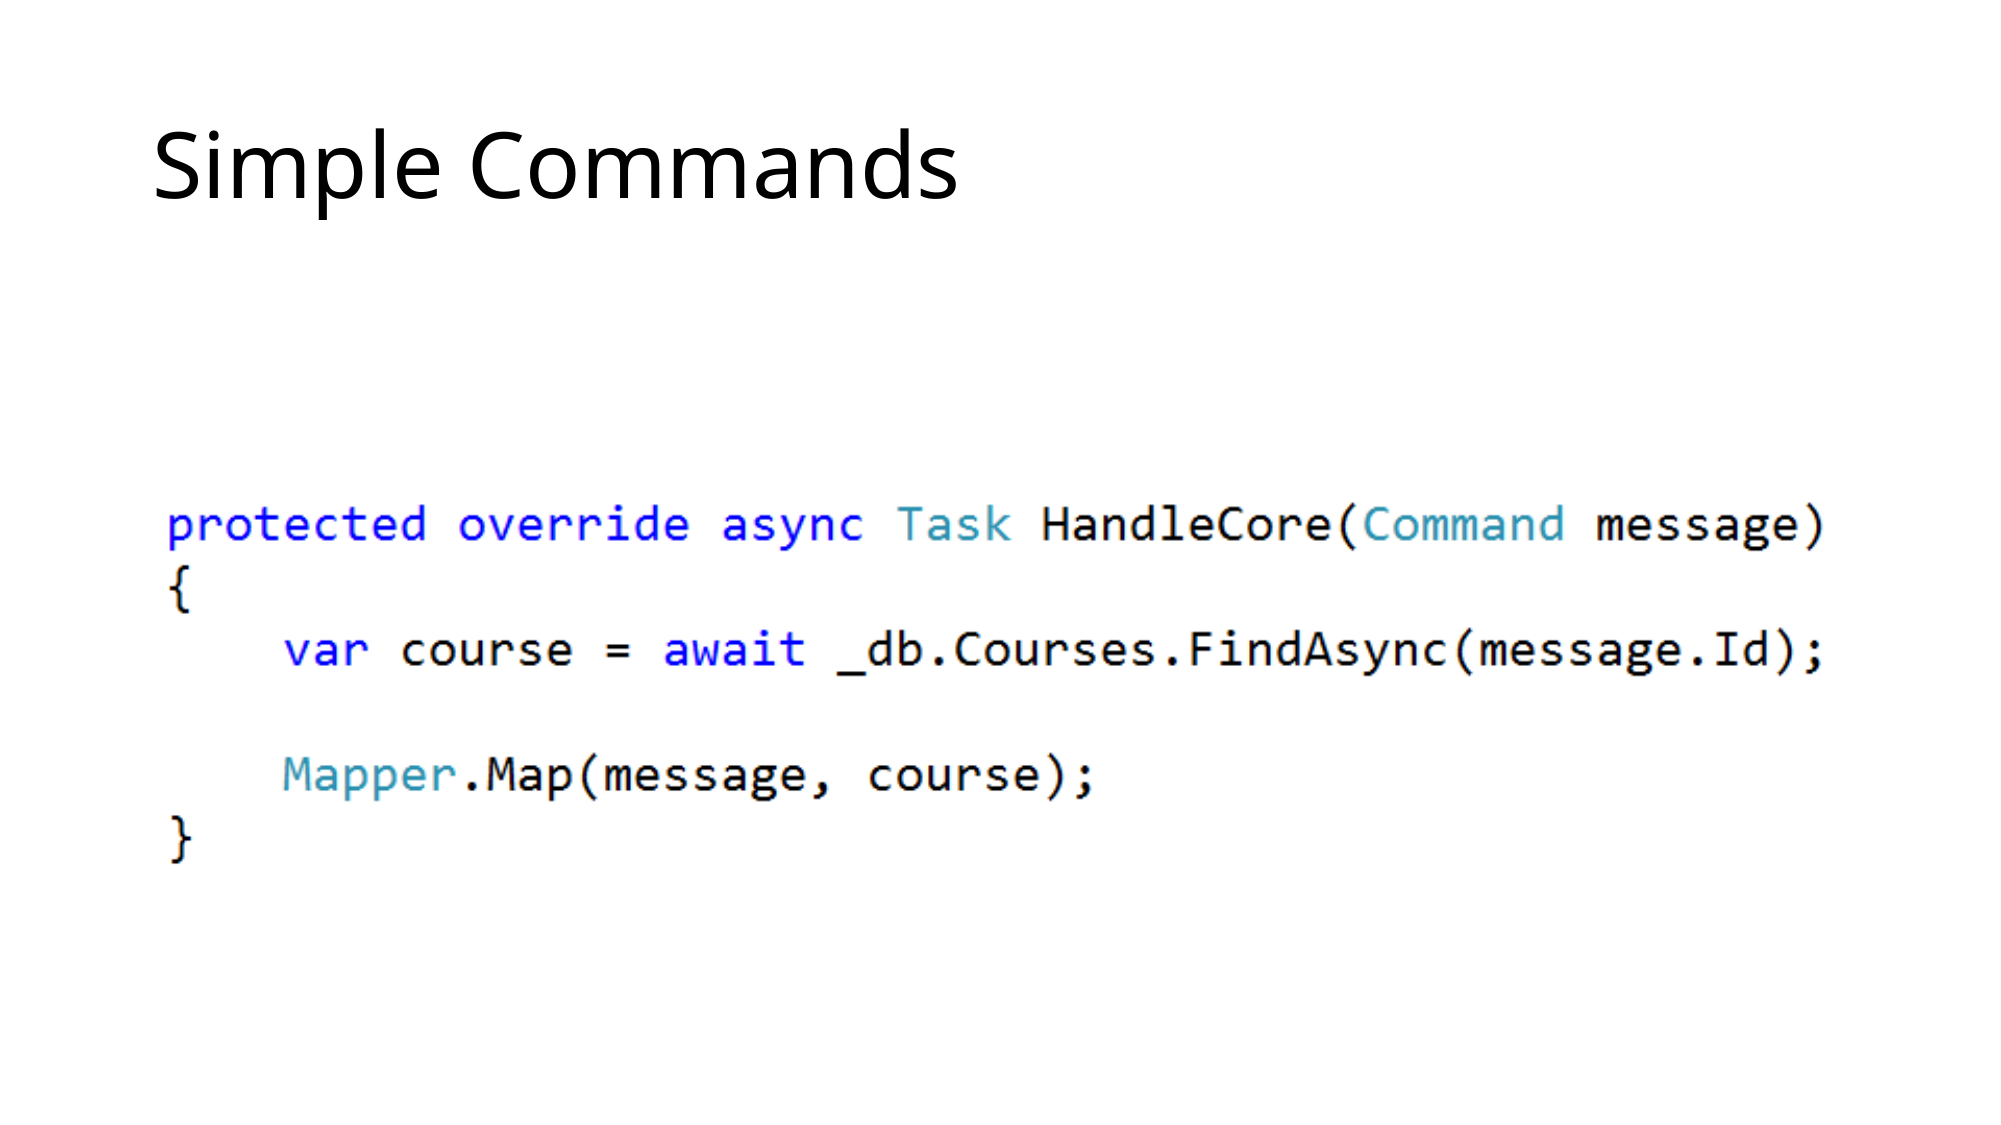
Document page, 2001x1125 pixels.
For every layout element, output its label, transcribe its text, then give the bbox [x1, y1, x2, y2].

title Simple Commands [137, 59, 1863, 278]
picture [160, 497, 1840, 887]
